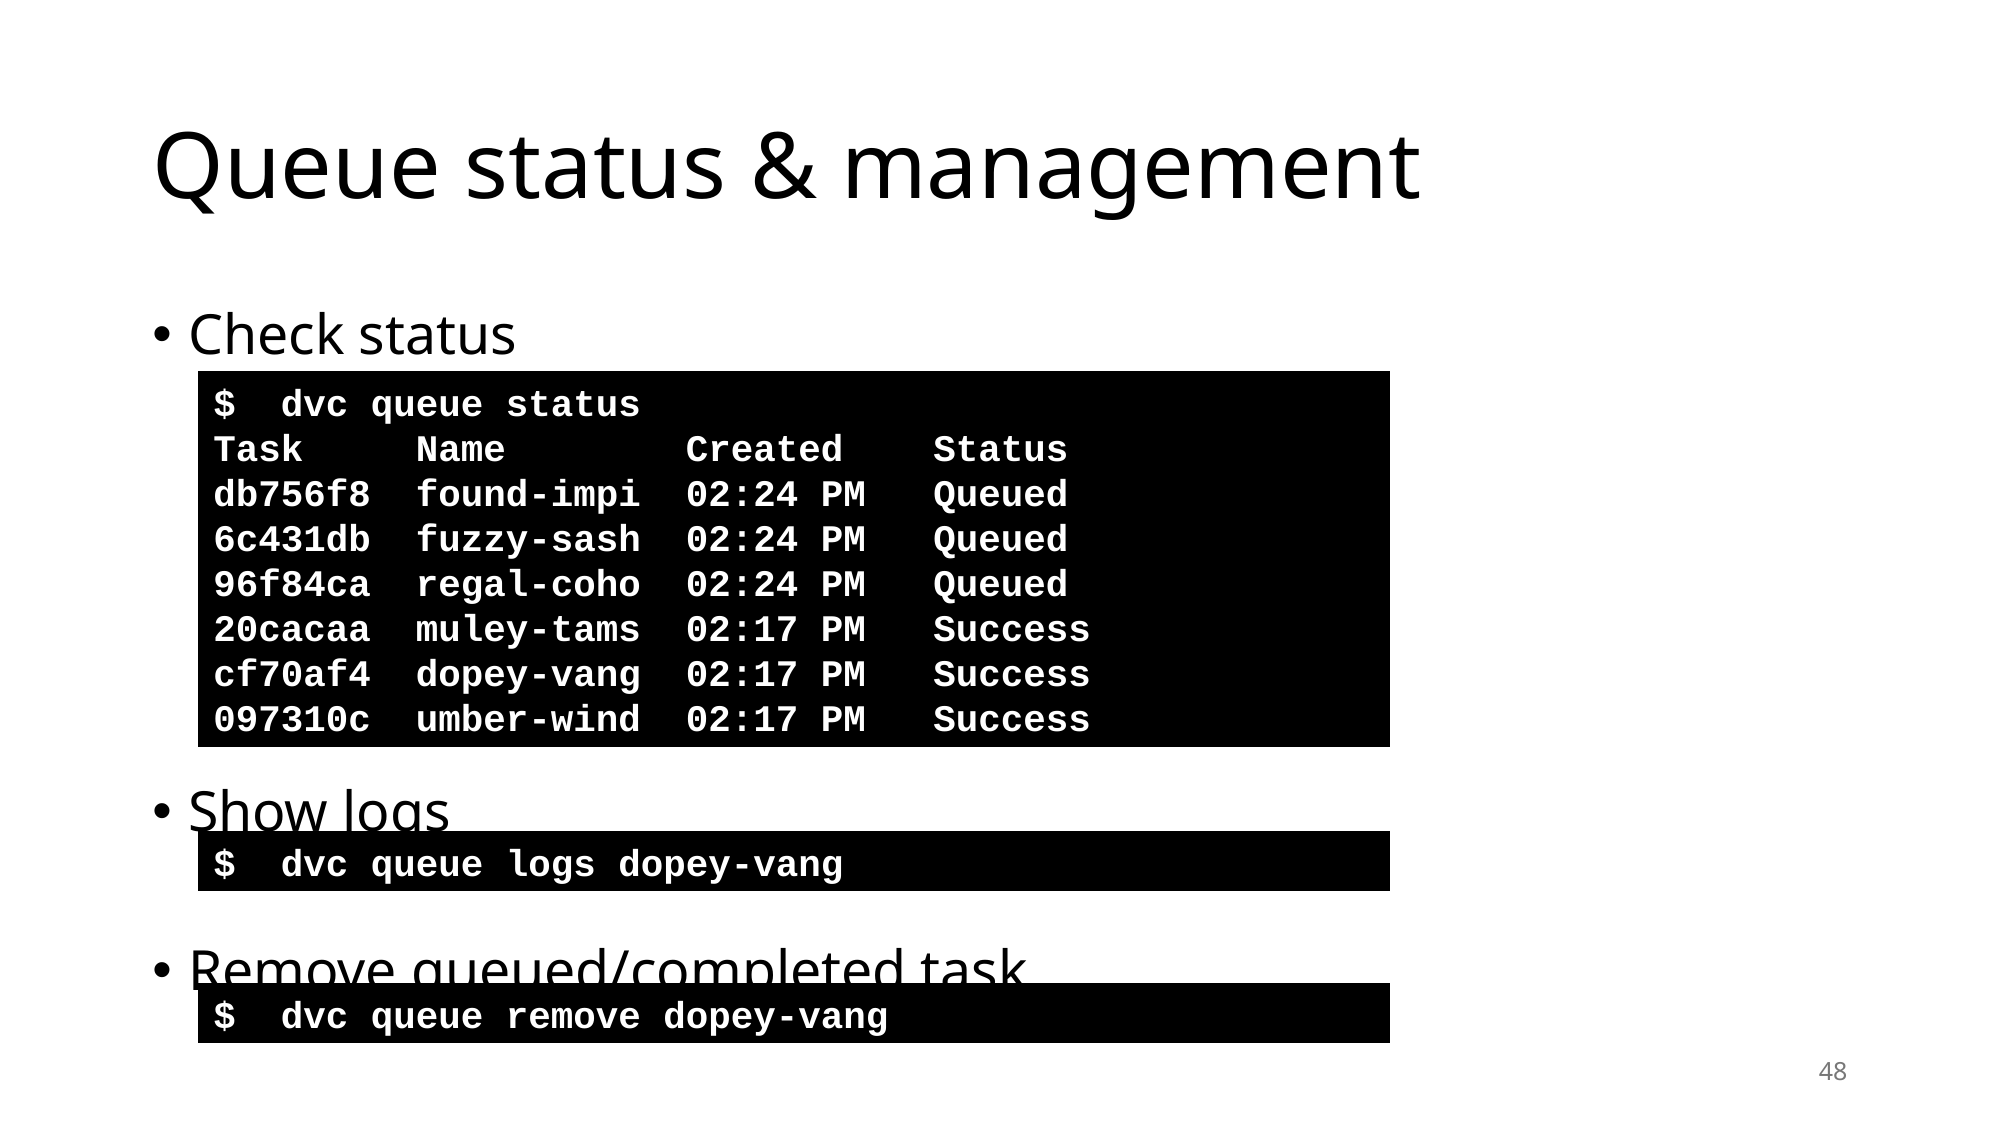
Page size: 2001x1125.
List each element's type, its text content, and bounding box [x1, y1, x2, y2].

slide_number 48 [1412, 1042, 1863, 1103]
text_box $ dvc queue logs dopey-vang [198, 831, 1390, 891]
title Queue status & management [137, 59, 1863, 278]
list Check status Show logs Remove queued/completed task [137, 299, 1863, 1014]
text_box $ dvc queue remove dopey-vang [198, 983, 1390, 1043]
text_box $ dvc queue status Task Name Created Status db756f8 found-impi 02:24 PM Queued 6c431db fuzzy-sash 02:24 PM Queued 96f84ca regal-coho 02:24 PM Queued 20cacaa muley-tams 02:17 PM Success cf70af4 dopey-vang 02:17 PM Success 097310c umber-wind 02:17 PM Success [198, 371, 1390, 747]
